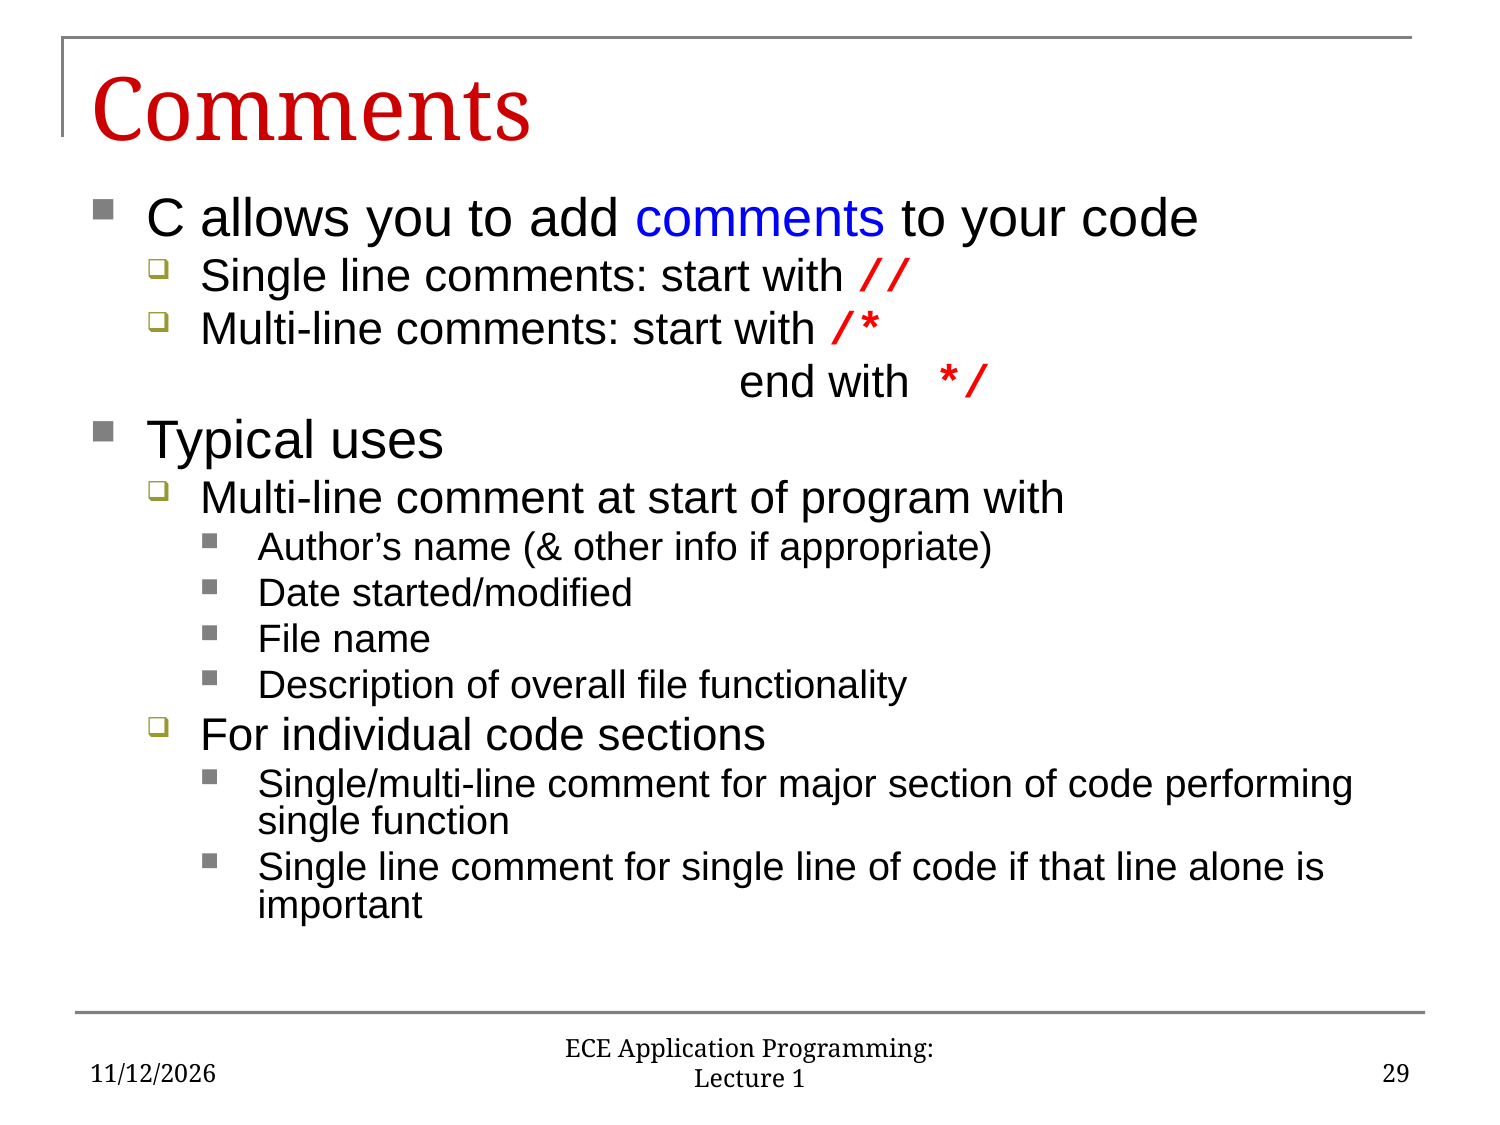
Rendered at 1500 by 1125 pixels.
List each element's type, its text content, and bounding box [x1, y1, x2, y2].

footer ECE Application Programming: Lecture 1 [512, 1024, 988, 1101]
list C allows you to add comments to your code Single line comments: start with // Multi-line comments: start with /* end with */ Typical uses Multi-line comment at start of program with Author’s name (& other info if appropriate) Date started/modified File name Description of overall file functionality For individual code sections Single/multi-line comment for major section of code performing single function Single line comment for single line of code if that line alone is important [75, 187, 1425, 1006]
slide_number 29 [1074, 1023, 1426, 1100]
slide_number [74, 1023, 426, 1100]
title Comments [75, 45, 1425, 163]
